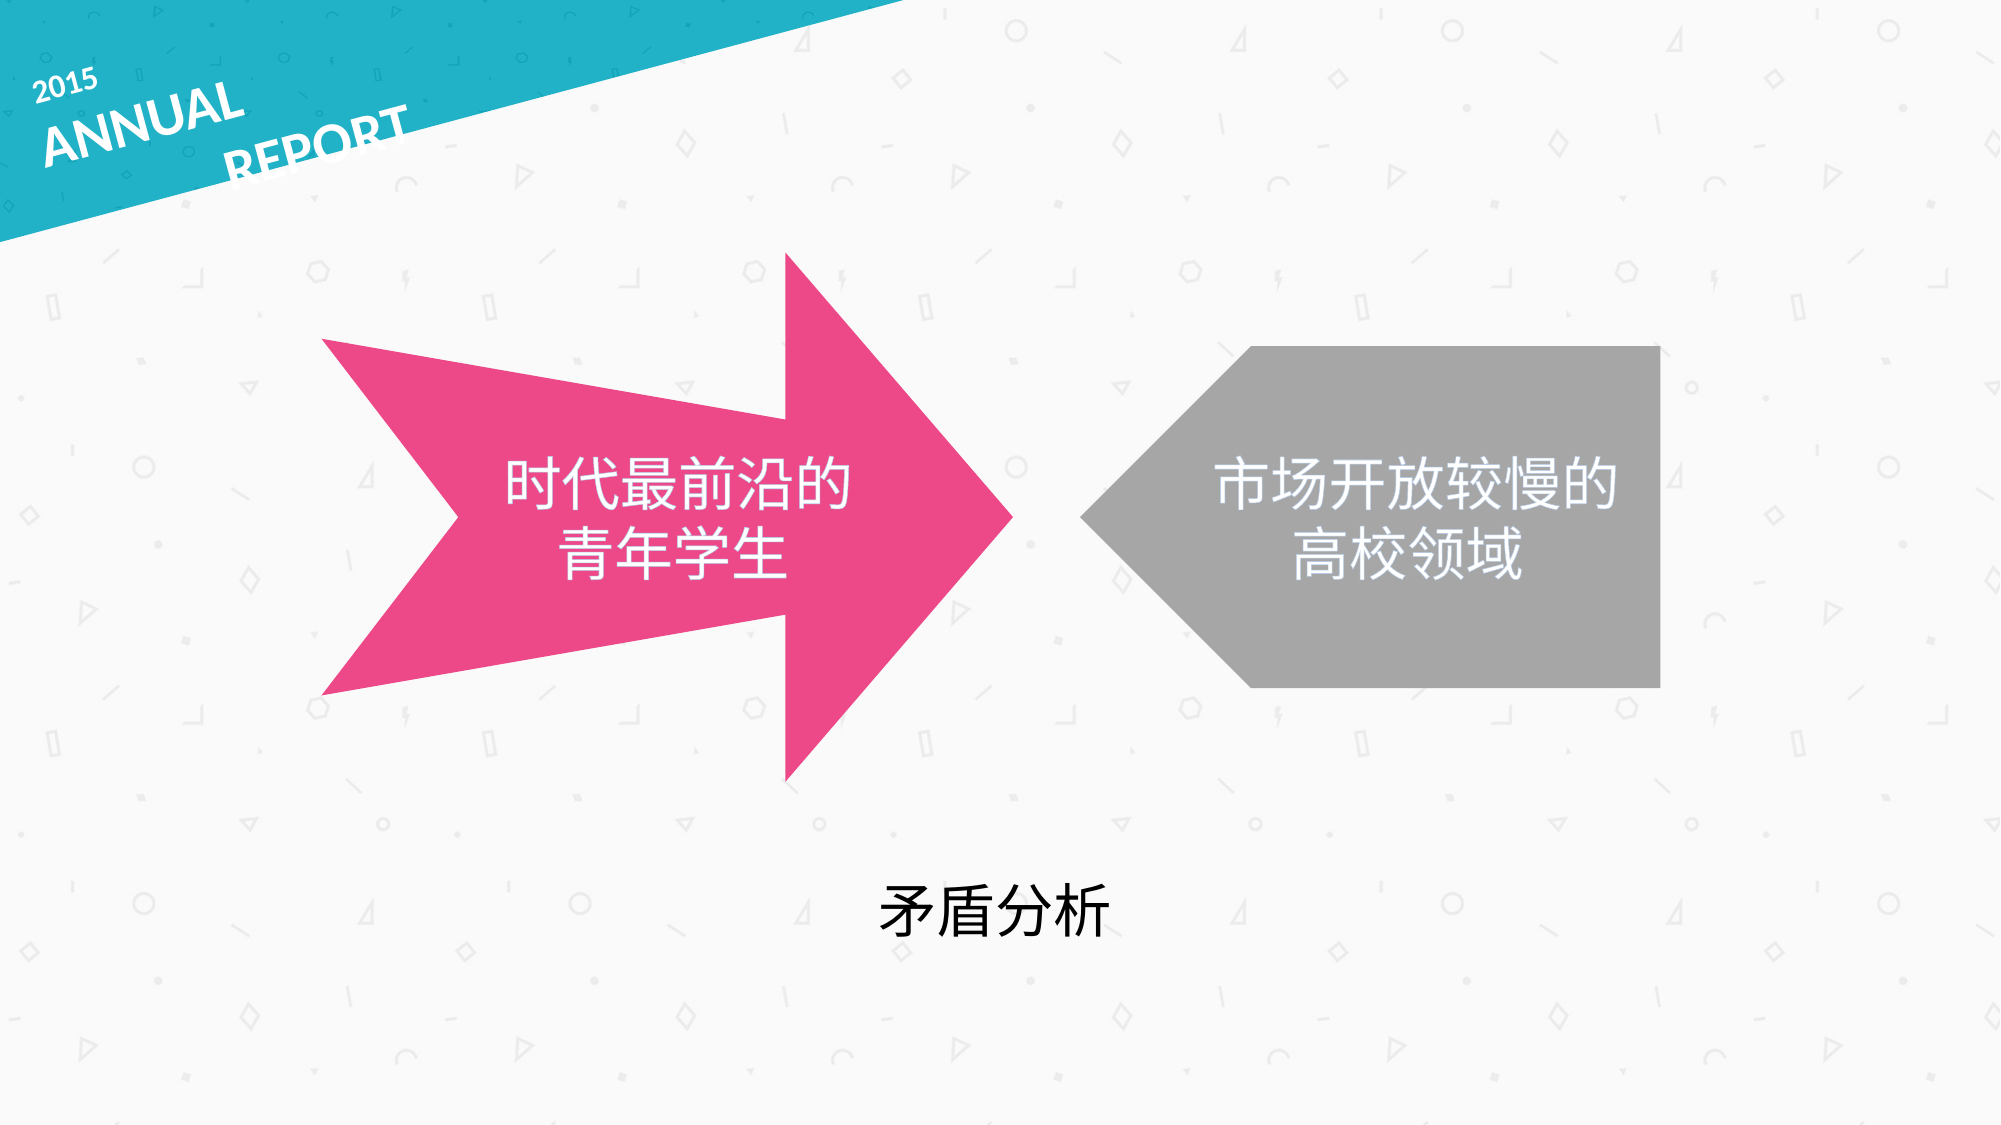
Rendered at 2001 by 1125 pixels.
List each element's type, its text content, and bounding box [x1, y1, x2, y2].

picture [0, 0, 2001, 1125]
text_box 市场开放较慢的 高校领域 [1197, 439, 1661, 595]
text_box [1098, 345, 1662, 690]
text_box [319, 249, 948, 785]
text_box 矛盾分析 [680, 867, 1267, 952]
text_box 时代最前沿的 青年学生 [488, 439, 1098, 595]
text_box [0, 0, 260, 243]
text_box [394, 0, 904, 128]
text_box 2015 ANNUAL REPORT [3, 0, 436, 259]
